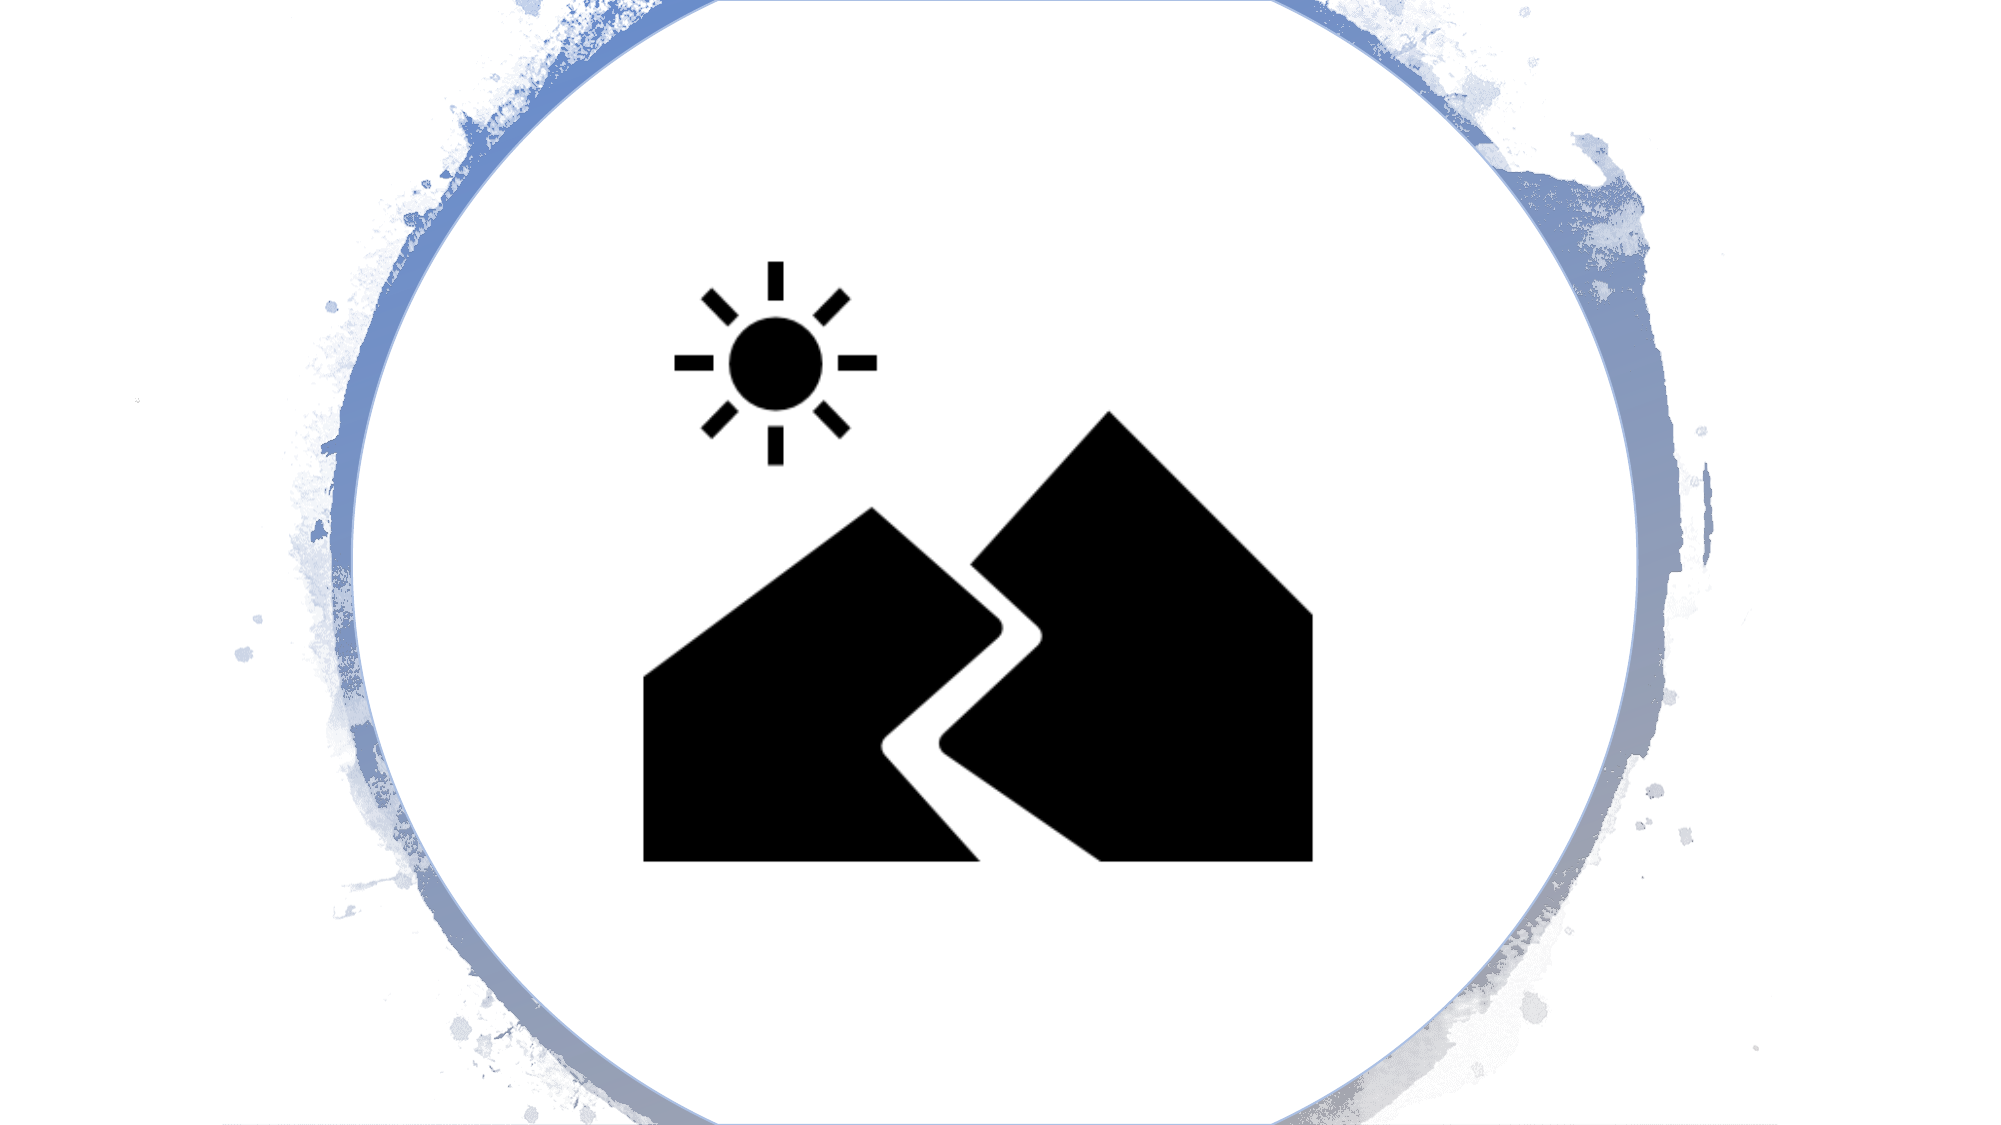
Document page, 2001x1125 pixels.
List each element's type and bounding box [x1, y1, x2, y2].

picture [0, 0, 2000, 1125]
list [605, 192, 1352, 940]
